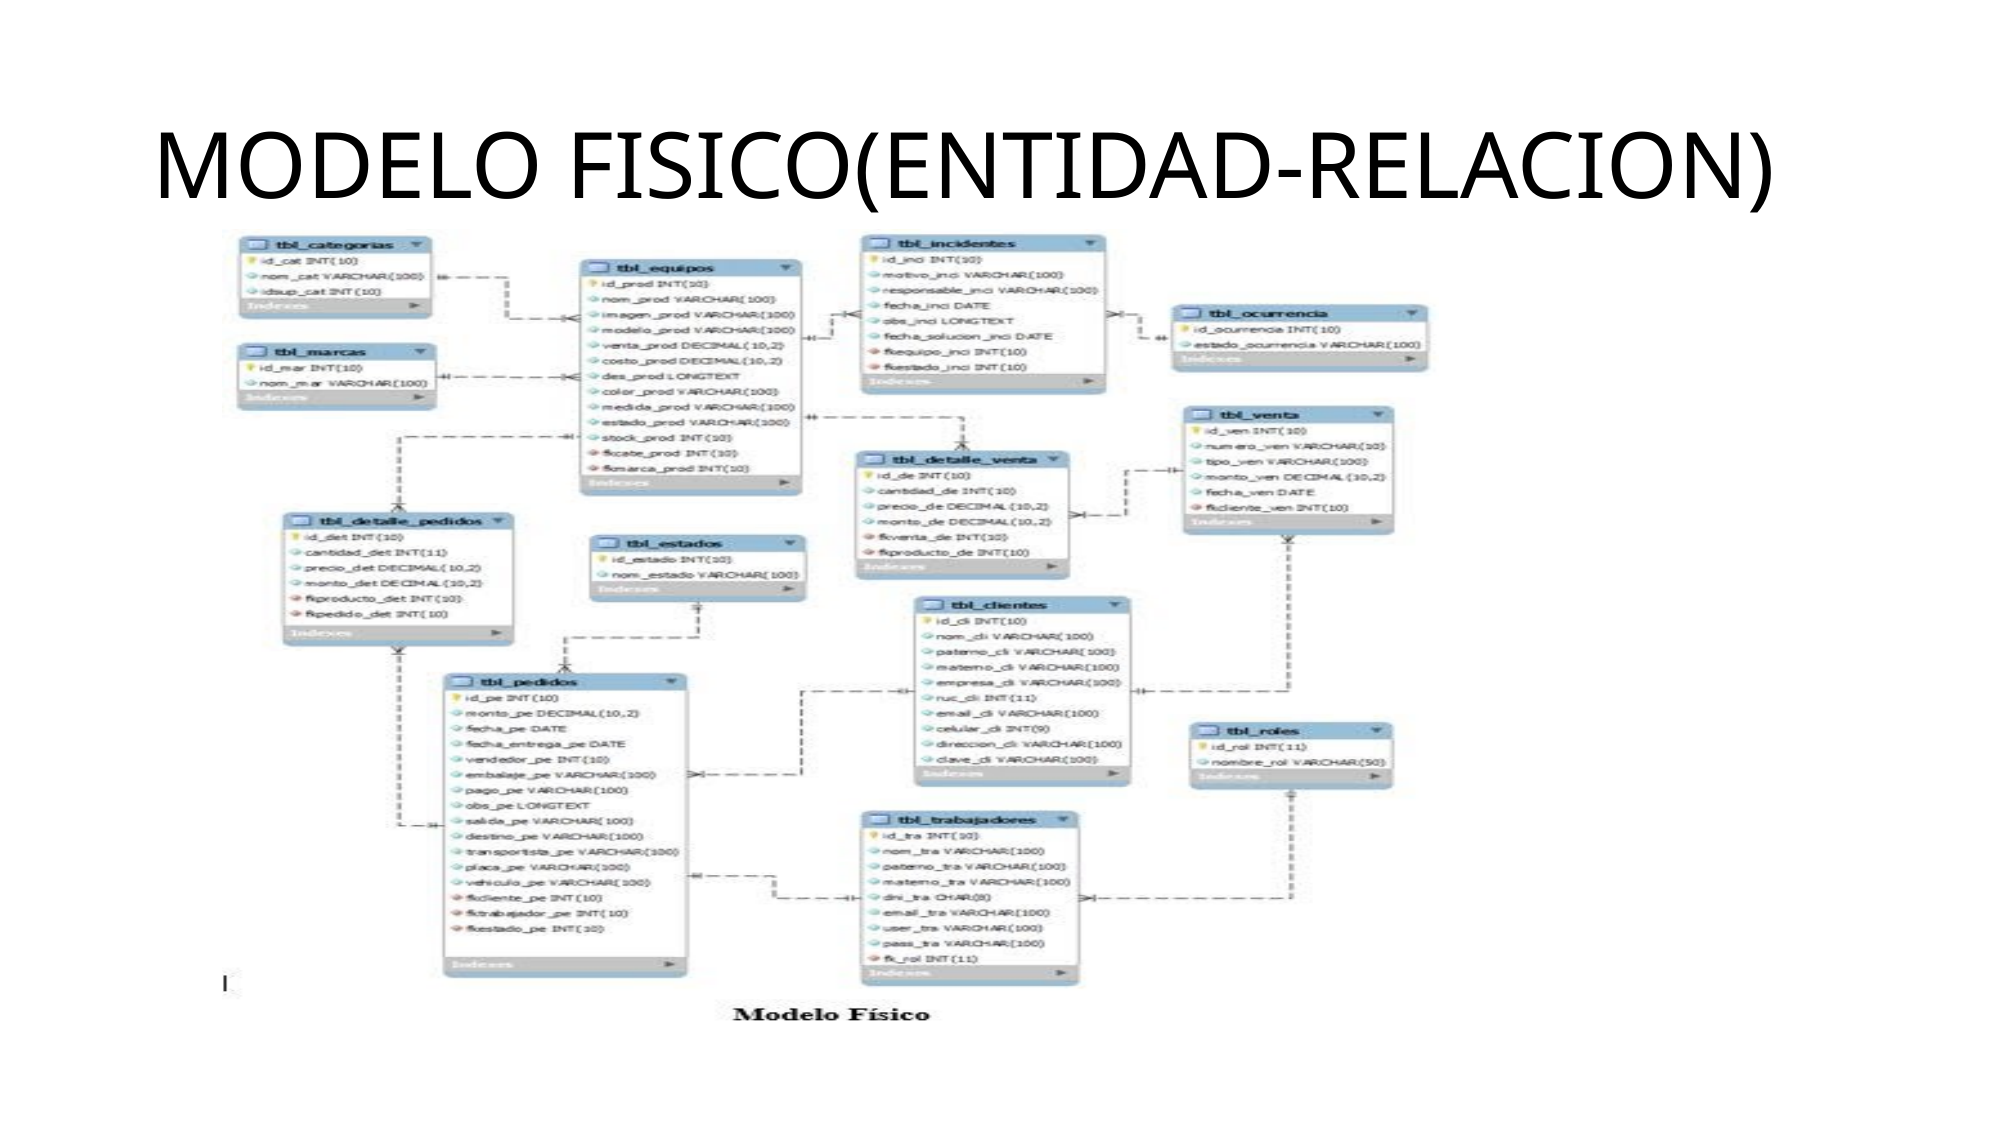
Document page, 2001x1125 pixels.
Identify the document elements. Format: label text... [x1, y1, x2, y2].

title MODELO FISICO(ENTIDAD-RELACION) [137, 59, 1863, 278]
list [222, 229, 1439, 1031]
